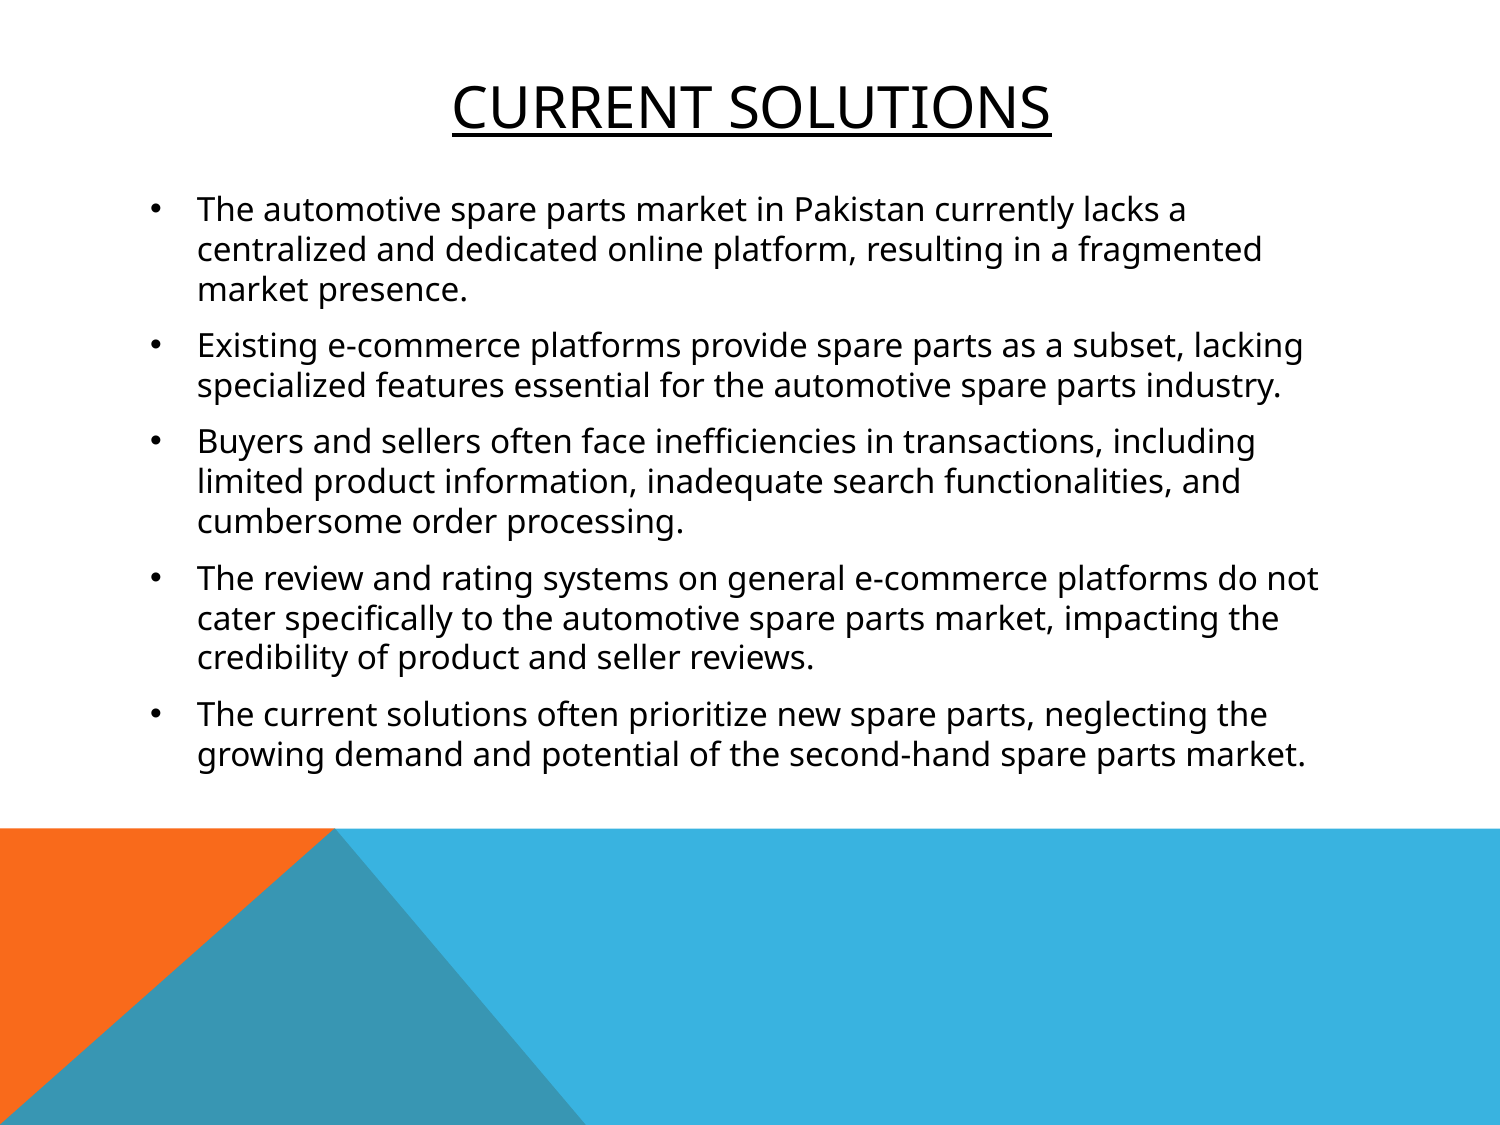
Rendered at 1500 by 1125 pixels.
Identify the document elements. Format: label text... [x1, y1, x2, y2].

list The automotive spare parts market in Pakistan currently lacks a centralized and dedicated online platform, resulting in a fragmented market presence. Existing e-commerce platforms provide spare parts as a subset, lacking specialized features essential for the automotive spare parts industry. Buyers and sellers often face inefficiencies in transactions, including limited product information, inadequate search functionalities, and cumbersome order processing. The review and rating systems on general e-commerce platforms do not cater specifically to the automotive spare parts market, impacting the credibility of product and seller reviews. The current solutions often prioritize new spare parts, neglecting the growing demand and potential of the second-hand spare parts market. [135, 180, 1369, 813]
title current solutions [135, 60, 1369, 150]
